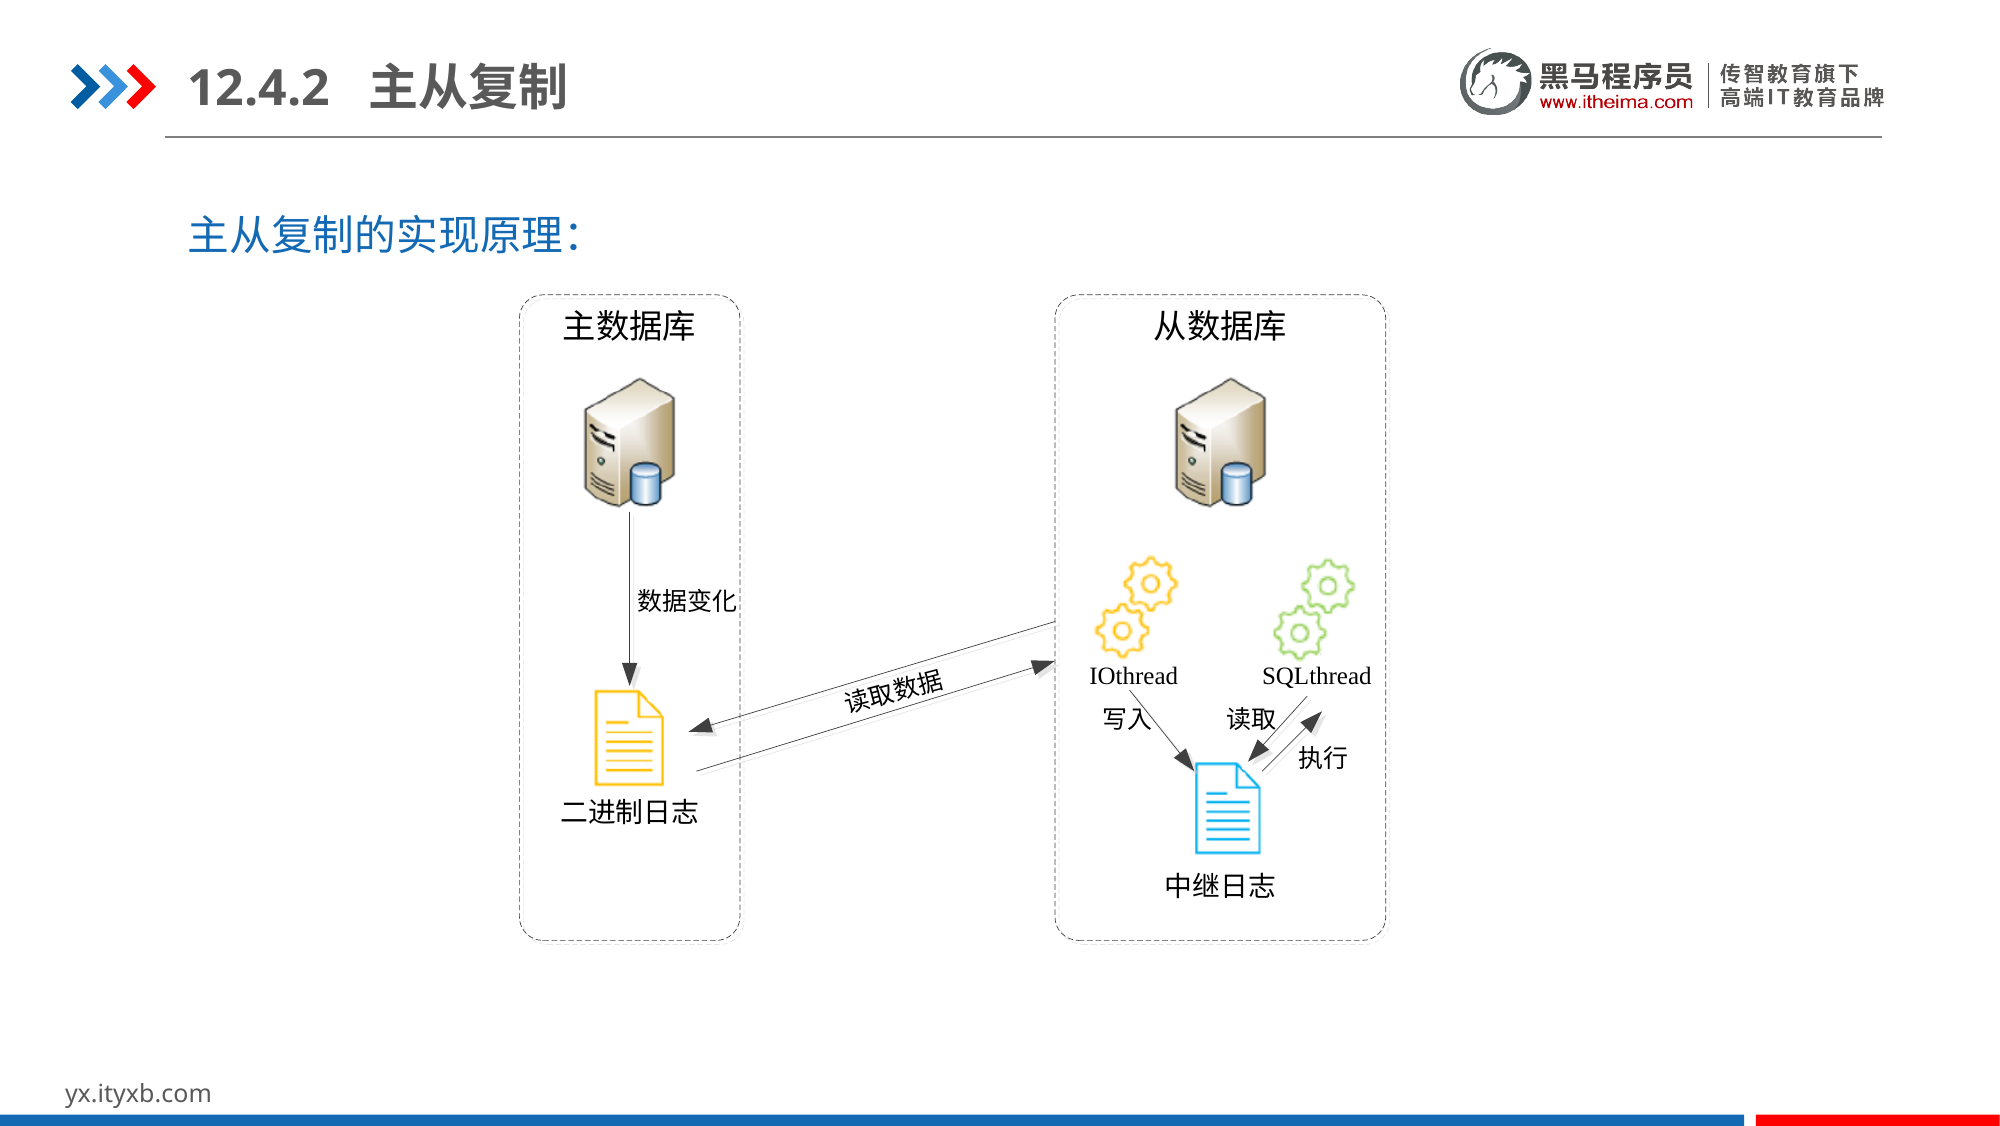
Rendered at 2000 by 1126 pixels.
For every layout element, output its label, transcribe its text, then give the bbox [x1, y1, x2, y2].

text_box 主从复制的实现原理： [173, 176, 1933, 267]
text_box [515, 290, 1414, 949]
text_box 12.4.2 主从复制 [187, 43, 1047, 127]
picture [1460, 48, 1887, 115]
